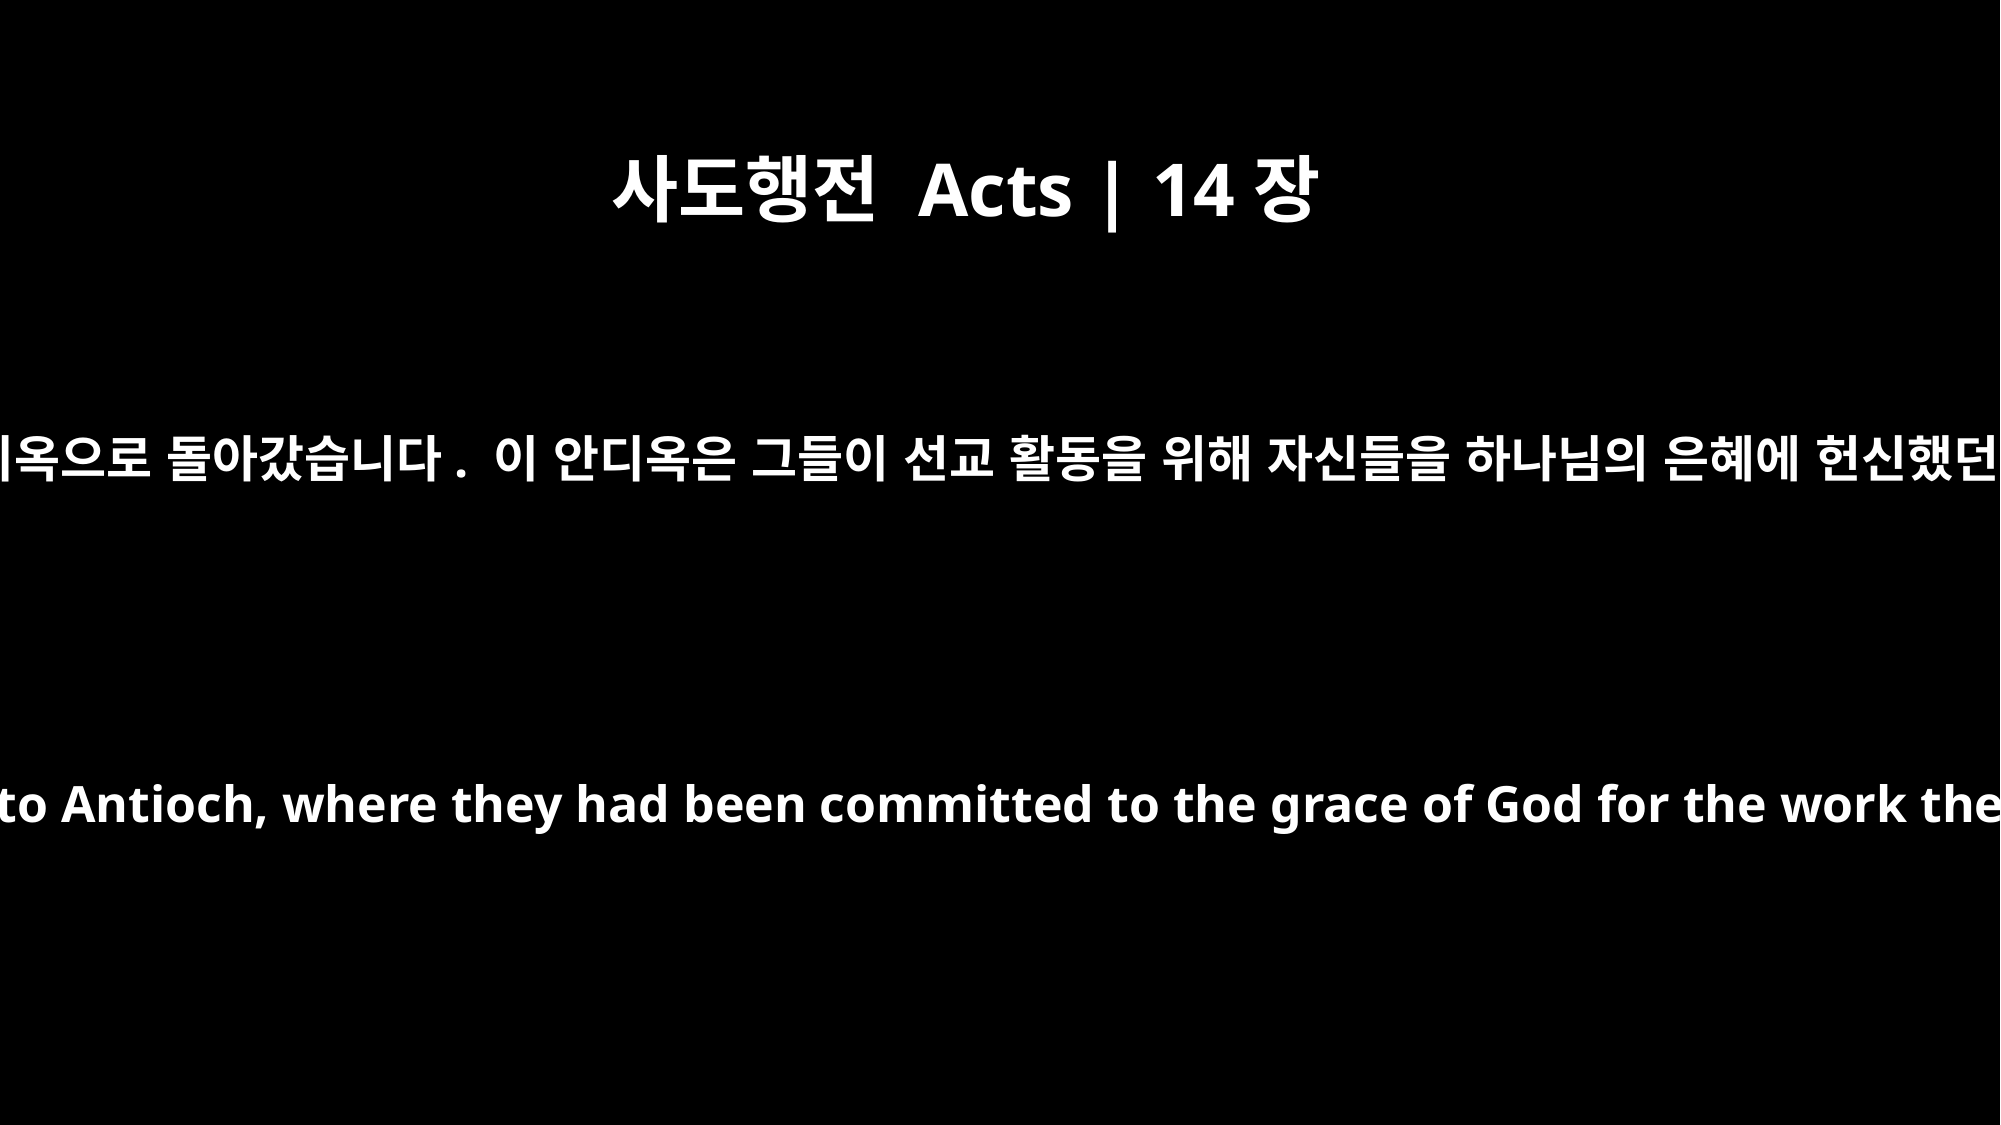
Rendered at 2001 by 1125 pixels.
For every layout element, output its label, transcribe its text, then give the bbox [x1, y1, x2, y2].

text_box From Attalia they sailed back to Antioch, where they had been committed to the grace of God for the work they had now completed. [0, 764, 2000, 840]
text_box 26 그리고 그들은 앗달리아에서 배를 타고 안디옥으로 돌아갔습니다. 이 안디옥은 그들이 선교 활동을 위해 자신들을 하나님의 은혜에 헌신했던 곳인데 이제 그 일을 성취한 것입니다. [0, 359, 2000, 495]
text_box 사도행전 Acts | 14장 [596, 136, 1336, 239]
